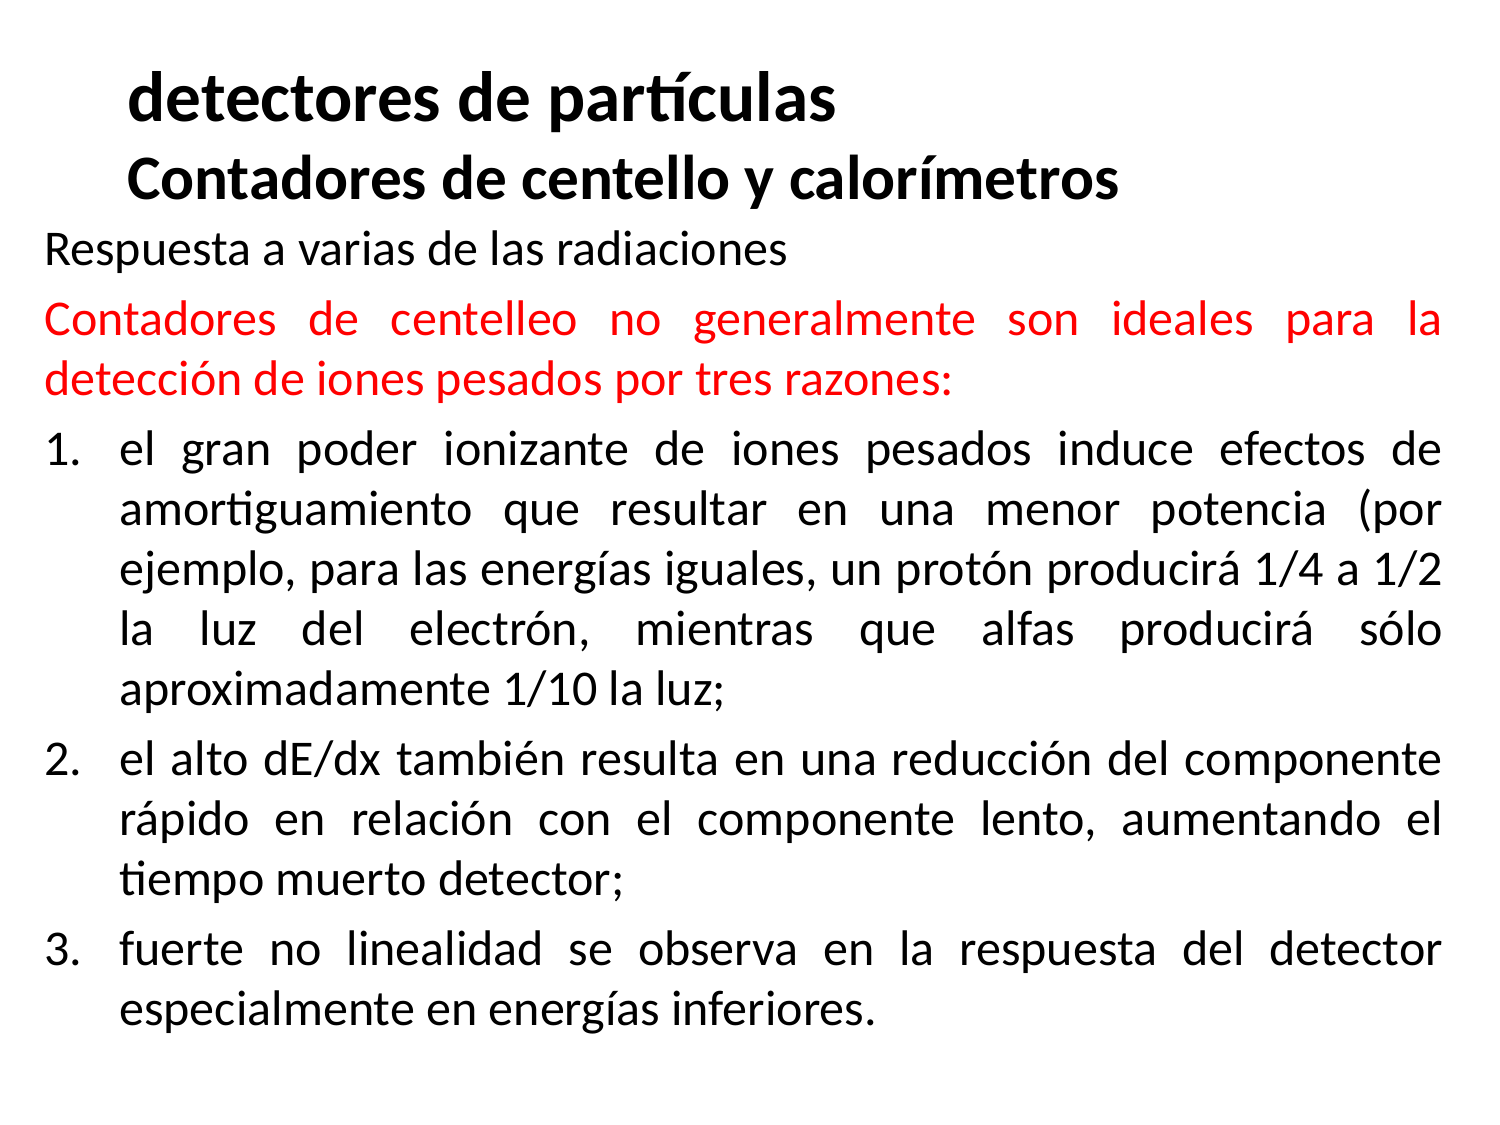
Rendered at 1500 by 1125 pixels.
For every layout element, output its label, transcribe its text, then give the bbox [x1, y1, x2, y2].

subtitle Respuesta a varias de las radiaciones Contadores de centelleo no generalmente son ideales para la detección de iones pesados por tres razones: el gran poder ionizante de iones pesados induce efectos de amortiguamiento que resultar en una menor potencia (por ejemplo, para las energías iguales, un protón producirá 1/4 a 1/2 la luz del electrón, mientras que alfas producirá sólo aproximadamente 1/10 la luz; el alto dE/dx también resulta en una reducción del componente rápido en relación con el componente lento, aumentando el tiempo muerto detector; fuerte no linealidad se observa en la respuesta del detector especialmente en energías inferiores. [29, 208, 1459, 1094]
title detectores de partículas Contadores de centello y calorímetros [112, 42, 1388, 208]
